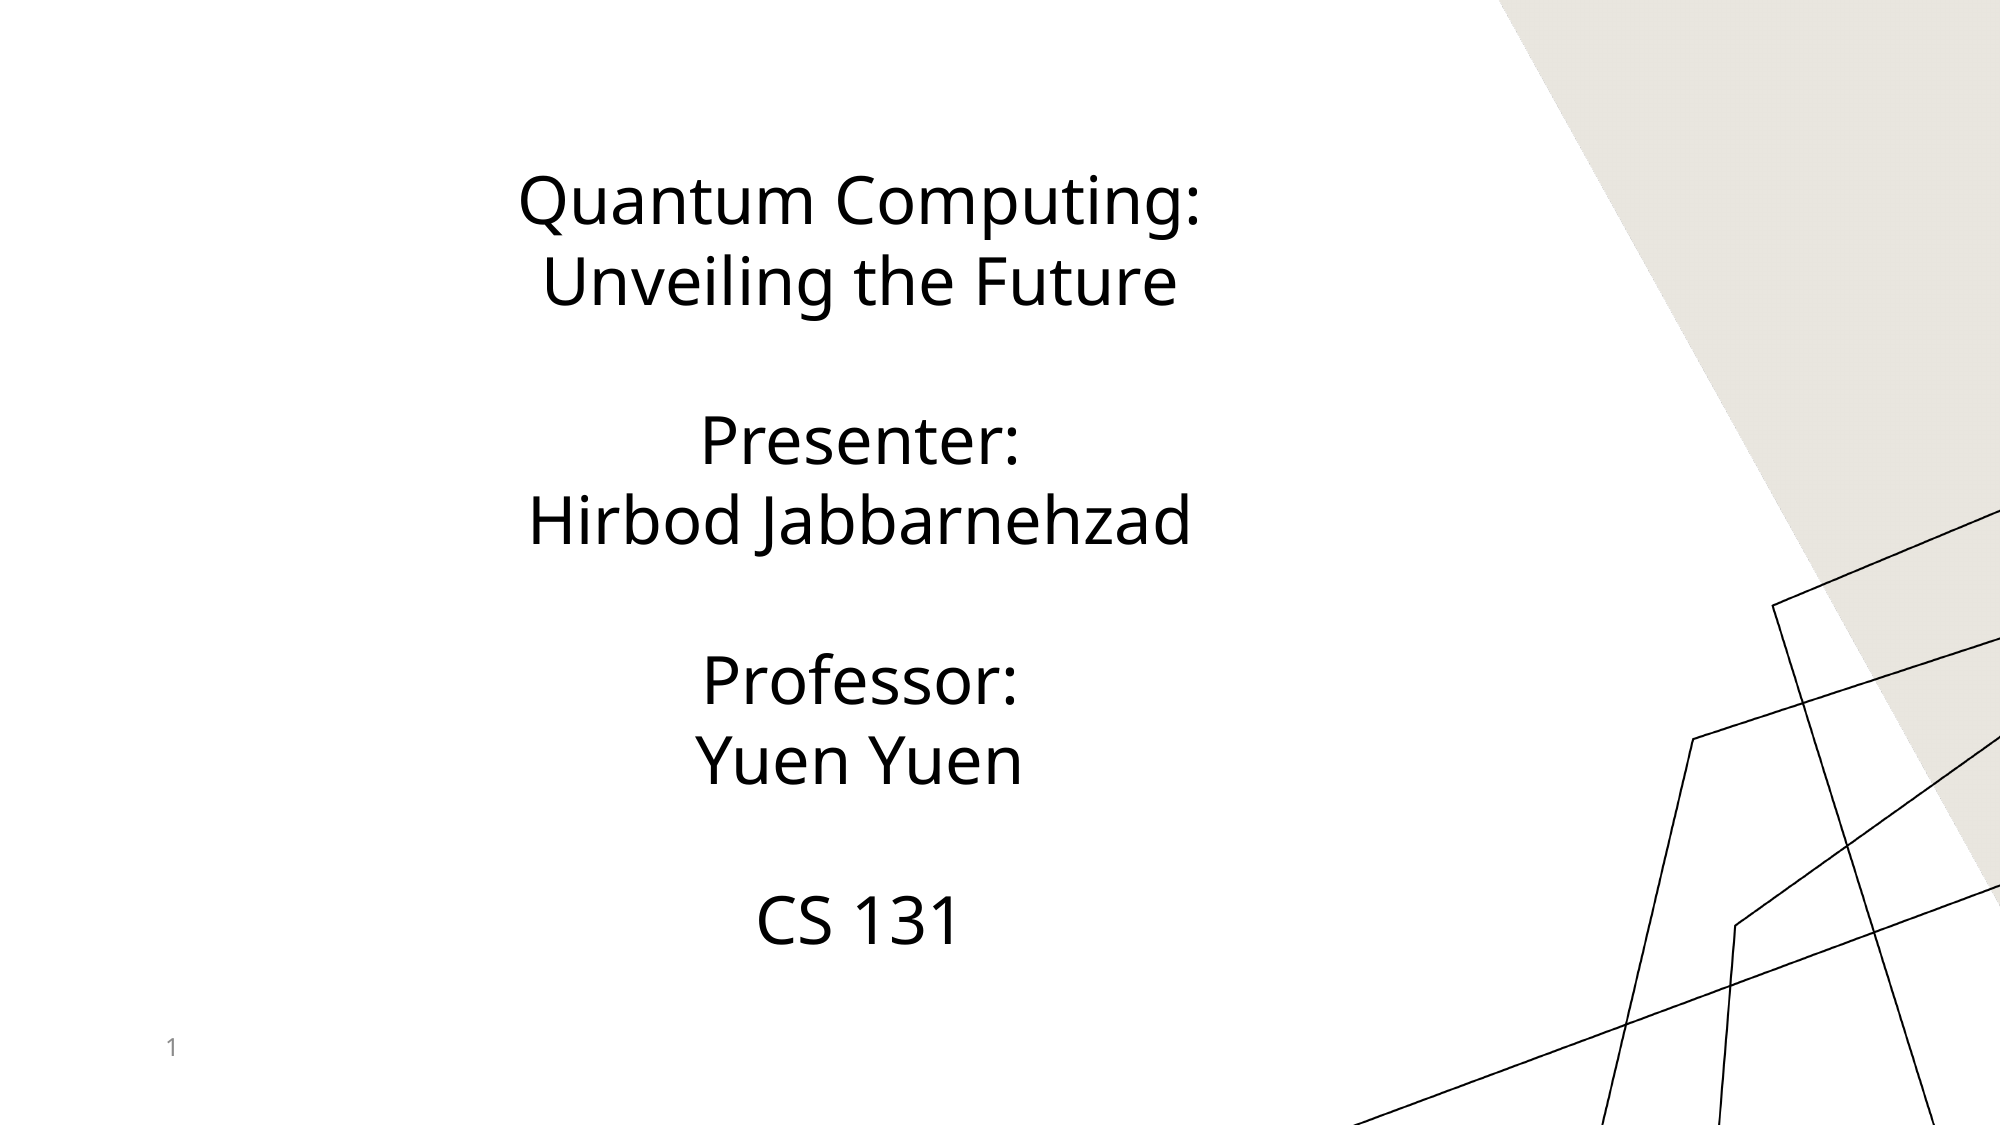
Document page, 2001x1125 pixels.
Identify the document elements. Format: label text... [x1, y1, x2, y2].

slide_number 1 [150, 1024, 254, 1074]
picture [1281, 0, 2000, 1125]
text_box Quantum Computing: Unveiling the Future Presenter: Hirbod Jabbarnehzad Professor: Yuen Yuen CS 131 [459, 150, 1262, 966]
